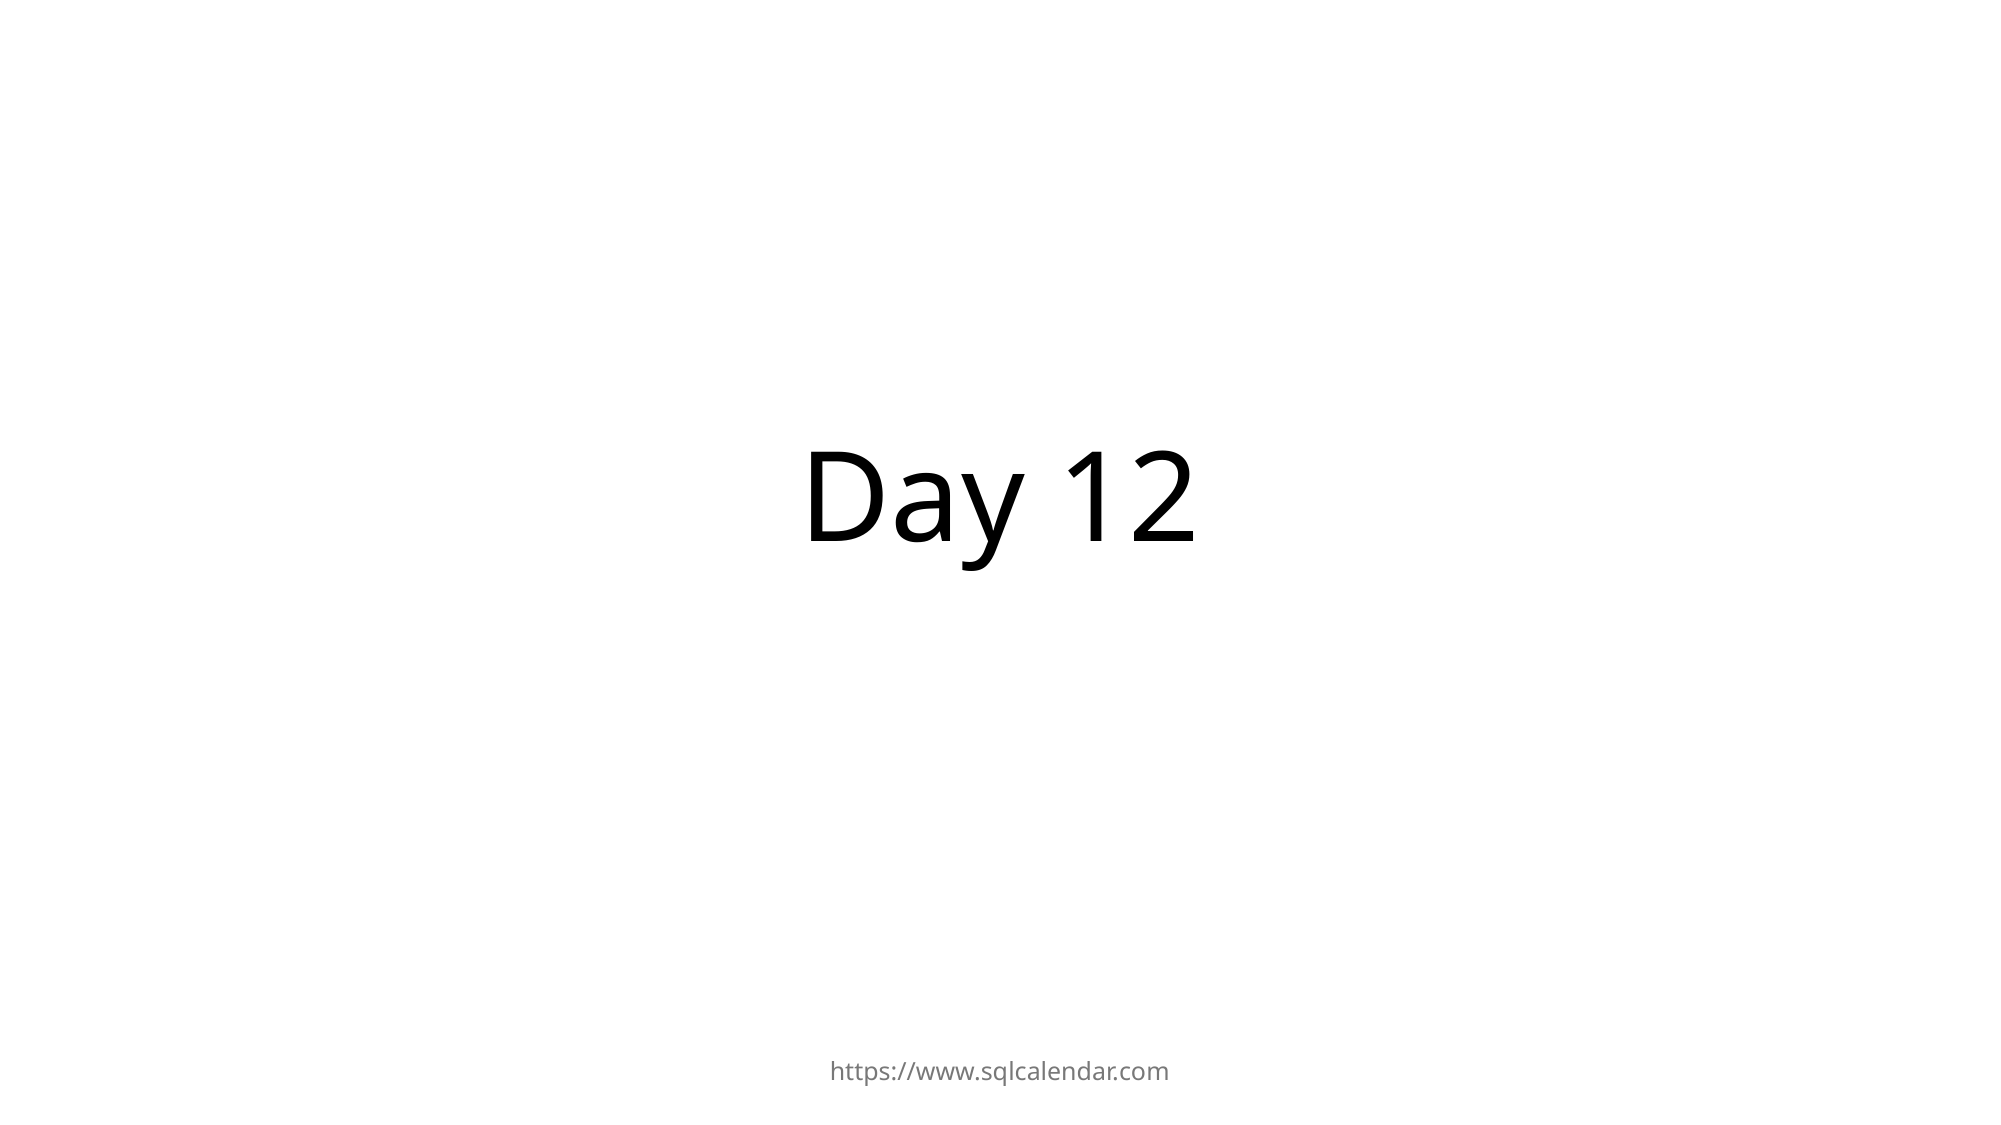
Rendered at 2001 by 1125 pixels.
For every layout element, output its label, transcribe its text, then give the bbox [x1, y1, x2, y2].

title Day 12 [249, 184, 1750, 576]
footer https://www.sqlcalendar.com [662, 1042, 1338, 1103]
